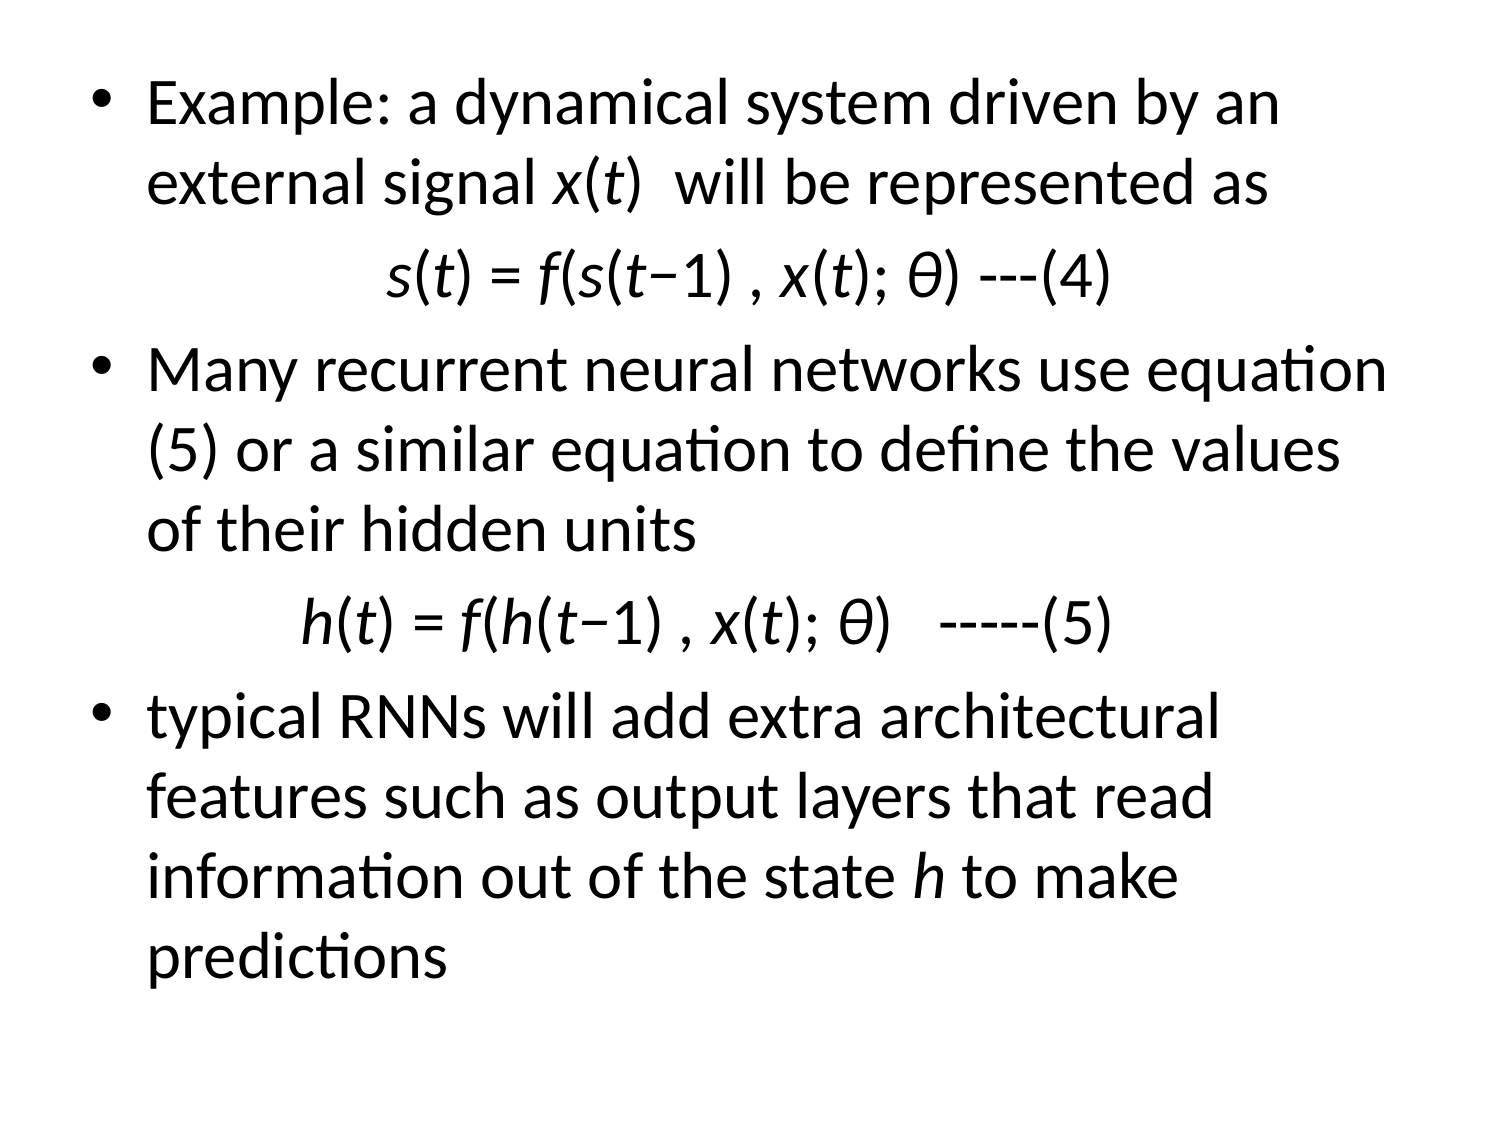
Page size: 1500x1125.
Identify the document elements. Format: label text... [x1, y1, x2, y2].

list Example: a dynamical system driven by an external signal x(t) will be represented as s(t) = f(s(t−1) , x(t); θ) ---(4) Many recurrent neural networks use equation (5) or a similar equation to define the values of their hidden units h(t) = f(h(t−1) , x(t); θ) -----(5) typical RNNs will add extra architectural features such as output layers that read information out of the state h to make predictions [75, 50, 1425, 1005]
